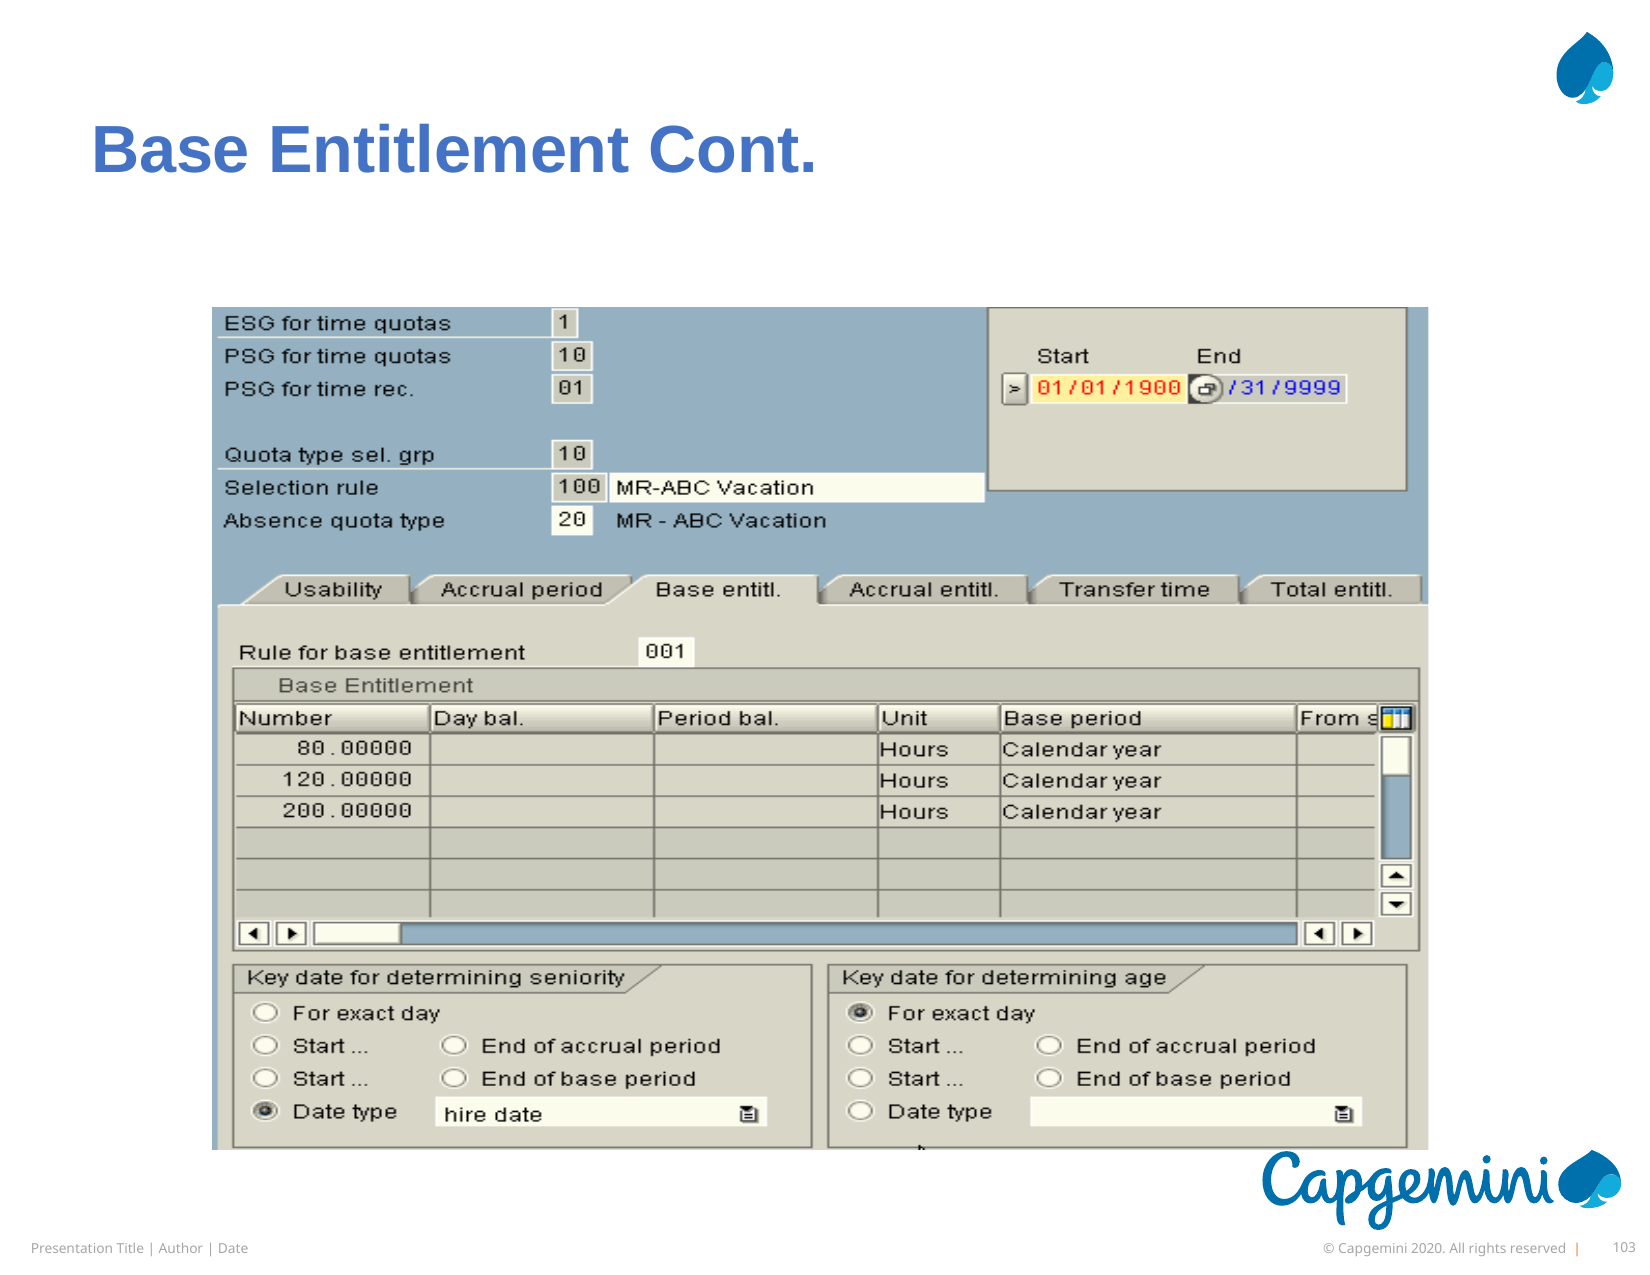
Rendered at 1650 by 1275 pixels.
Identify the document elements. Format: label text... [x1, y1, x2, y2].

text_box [211, 307, 1429, 1151]
title Base Entitlement Cont. [88, 37, 822, 253]
